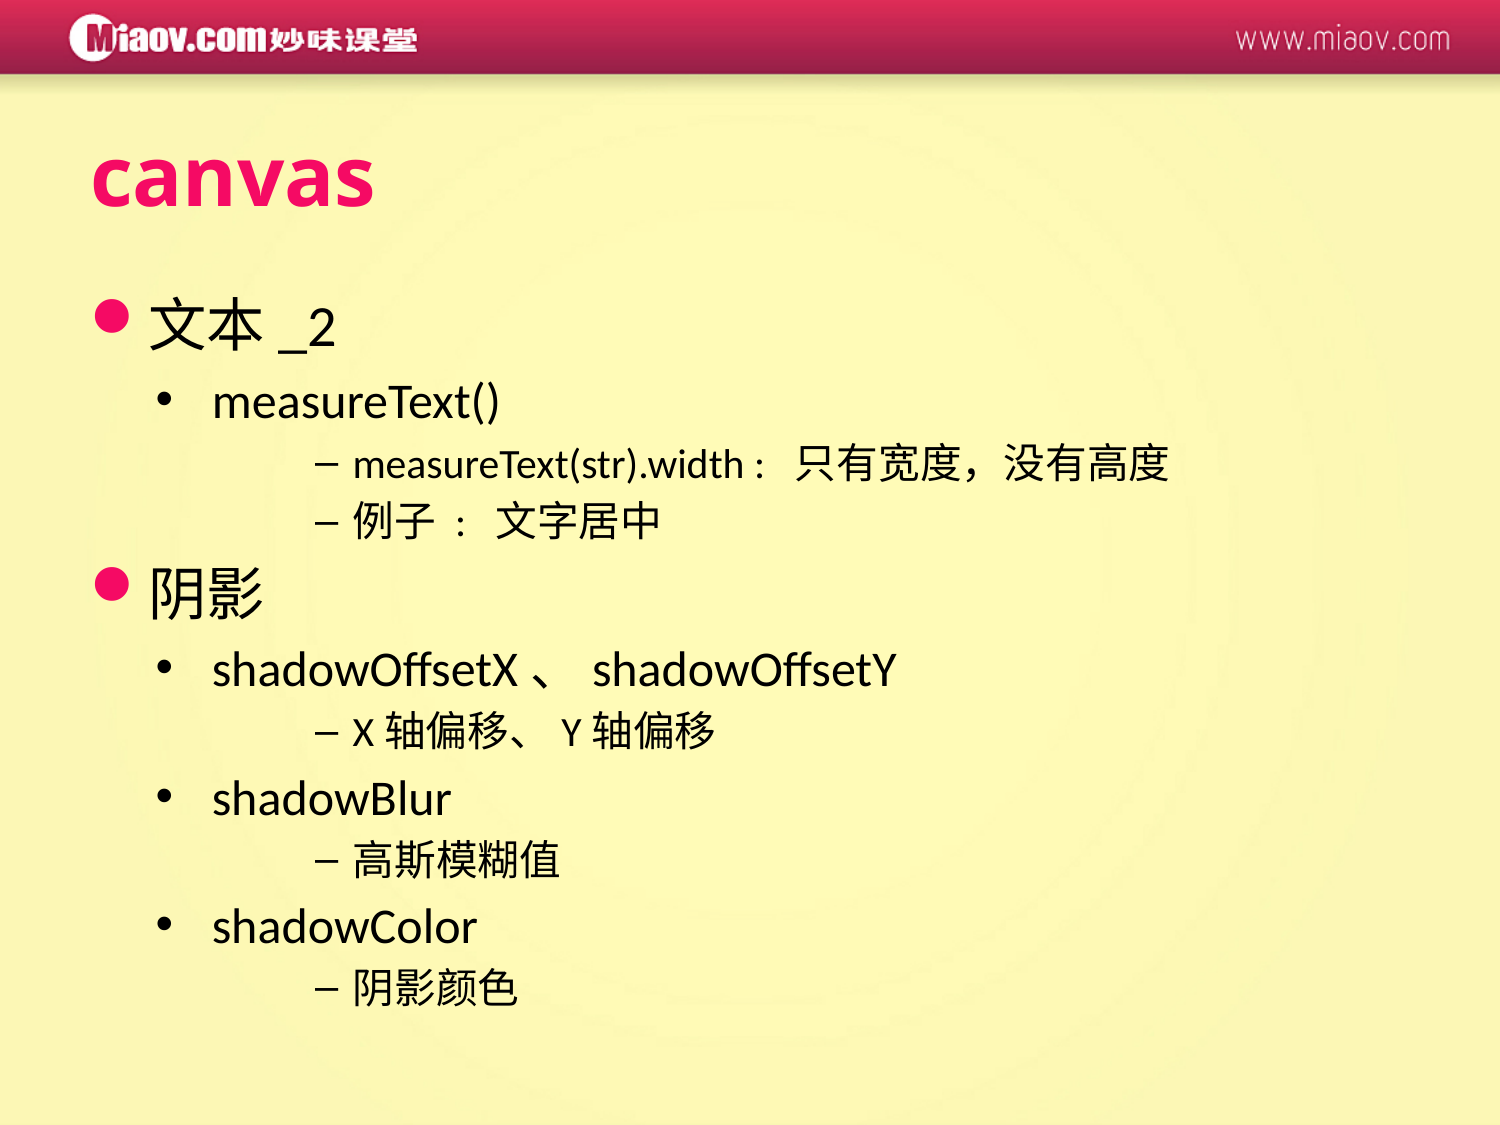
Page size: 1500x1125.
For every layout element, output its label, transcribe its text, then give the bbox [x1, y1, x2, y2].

list 文本_2 measureText() measureText(str).width : 只有宽度，没有高度 例子 : 文字居中 阴影 shadowOffsetX、shadowOffsetY X轴偏移、Y轴偏移 shadowBlur 高斯模糊值 shadowColor 阴影颜色 [74, 280, 1426, 1024]
title canvas [74, 79, 1426, 268]
picture [0, 0, 1500, 1125]
